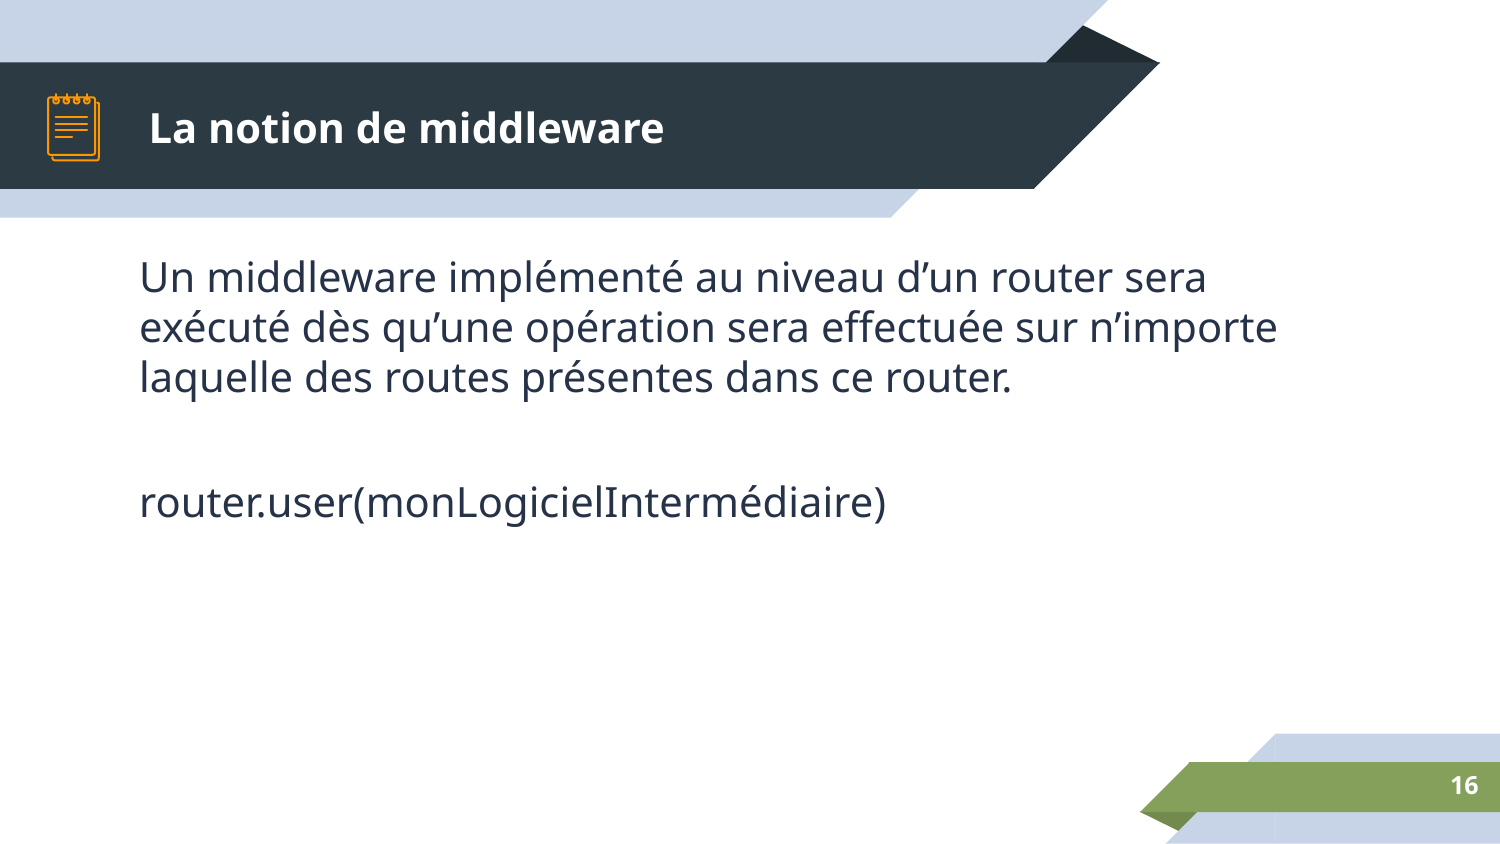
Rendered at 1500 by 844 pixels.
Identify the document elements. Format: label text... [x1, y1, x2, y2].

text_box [47, 93, 100, 161]
list Un middleware implémenté au niveau d’un router sera exécuté dès qu’une opération sera effectuée sur n’importe laquelle des routes présentes dans ce router. router.user(monLogicielIntermédiaire) [124, 236, 1355, 701]
title La notion de middleware [133, 64, 997, 190]
slide_number 16 [1249, 760, 1494, 813]
